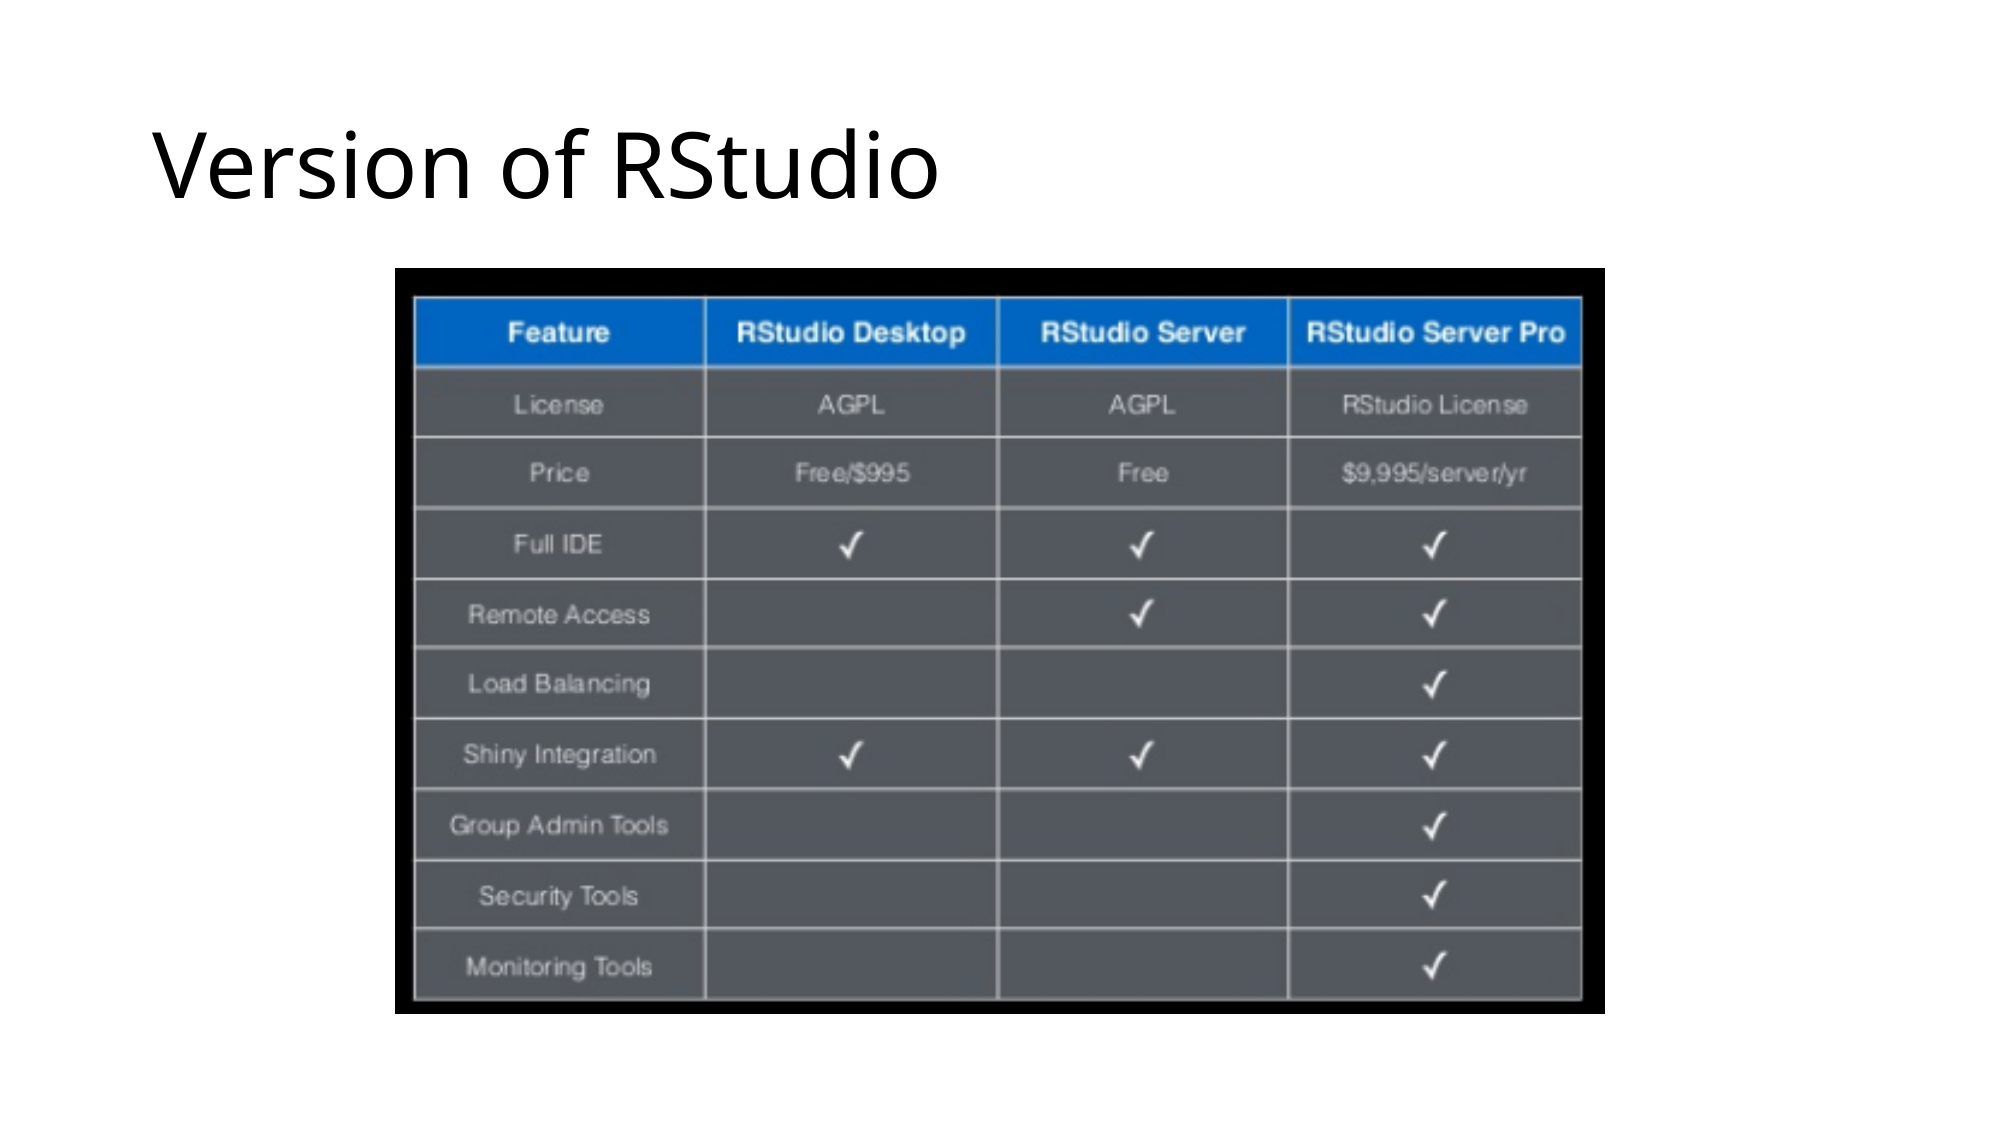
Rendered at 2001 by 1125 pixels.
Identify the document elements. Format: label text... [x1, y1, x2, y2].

picture [395, 268, 1605, 1014]
title Version of RStudio [137, 59, 1863, 278]
